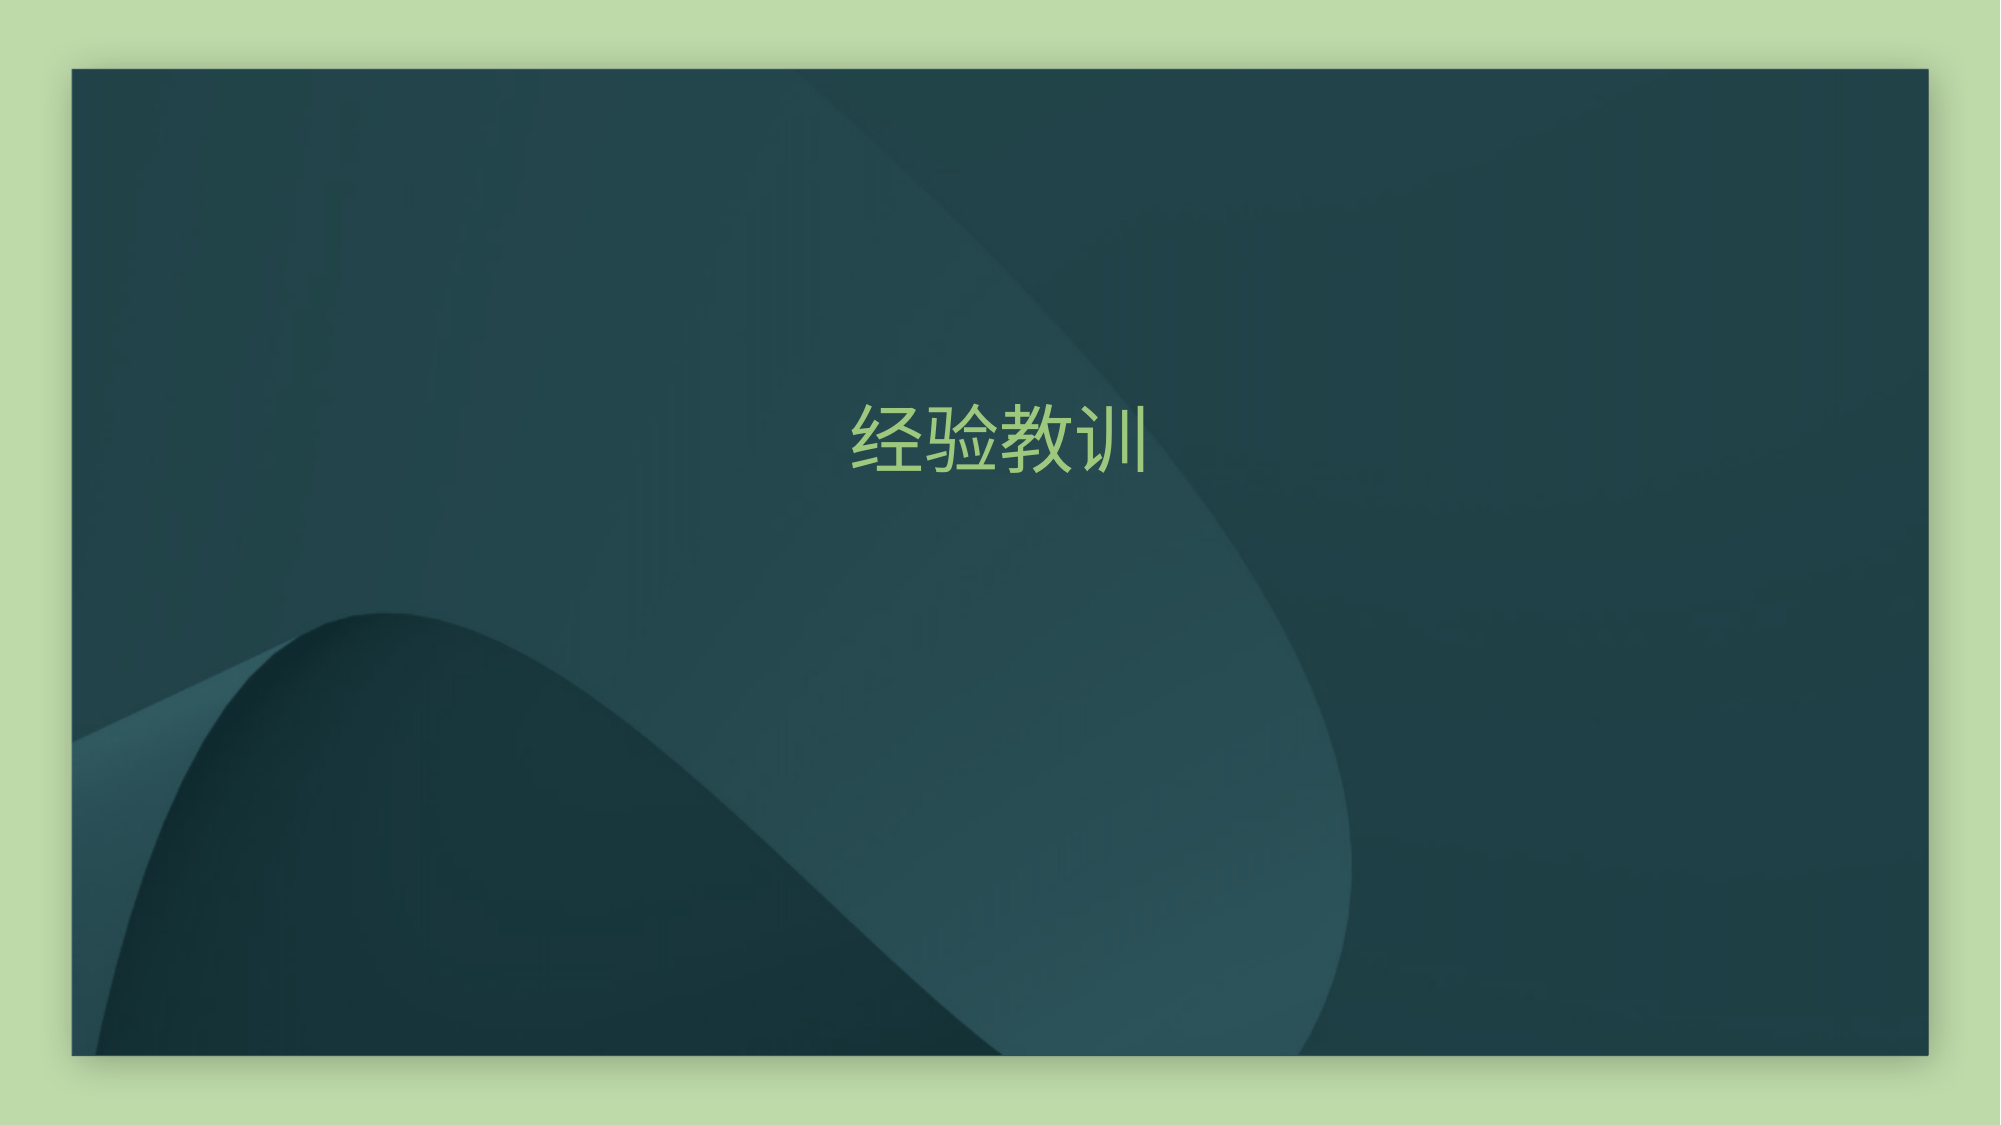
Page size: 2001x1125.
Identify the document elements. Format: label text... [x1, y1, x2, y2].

title 经验教训 [132, 285, 1868, 602]
